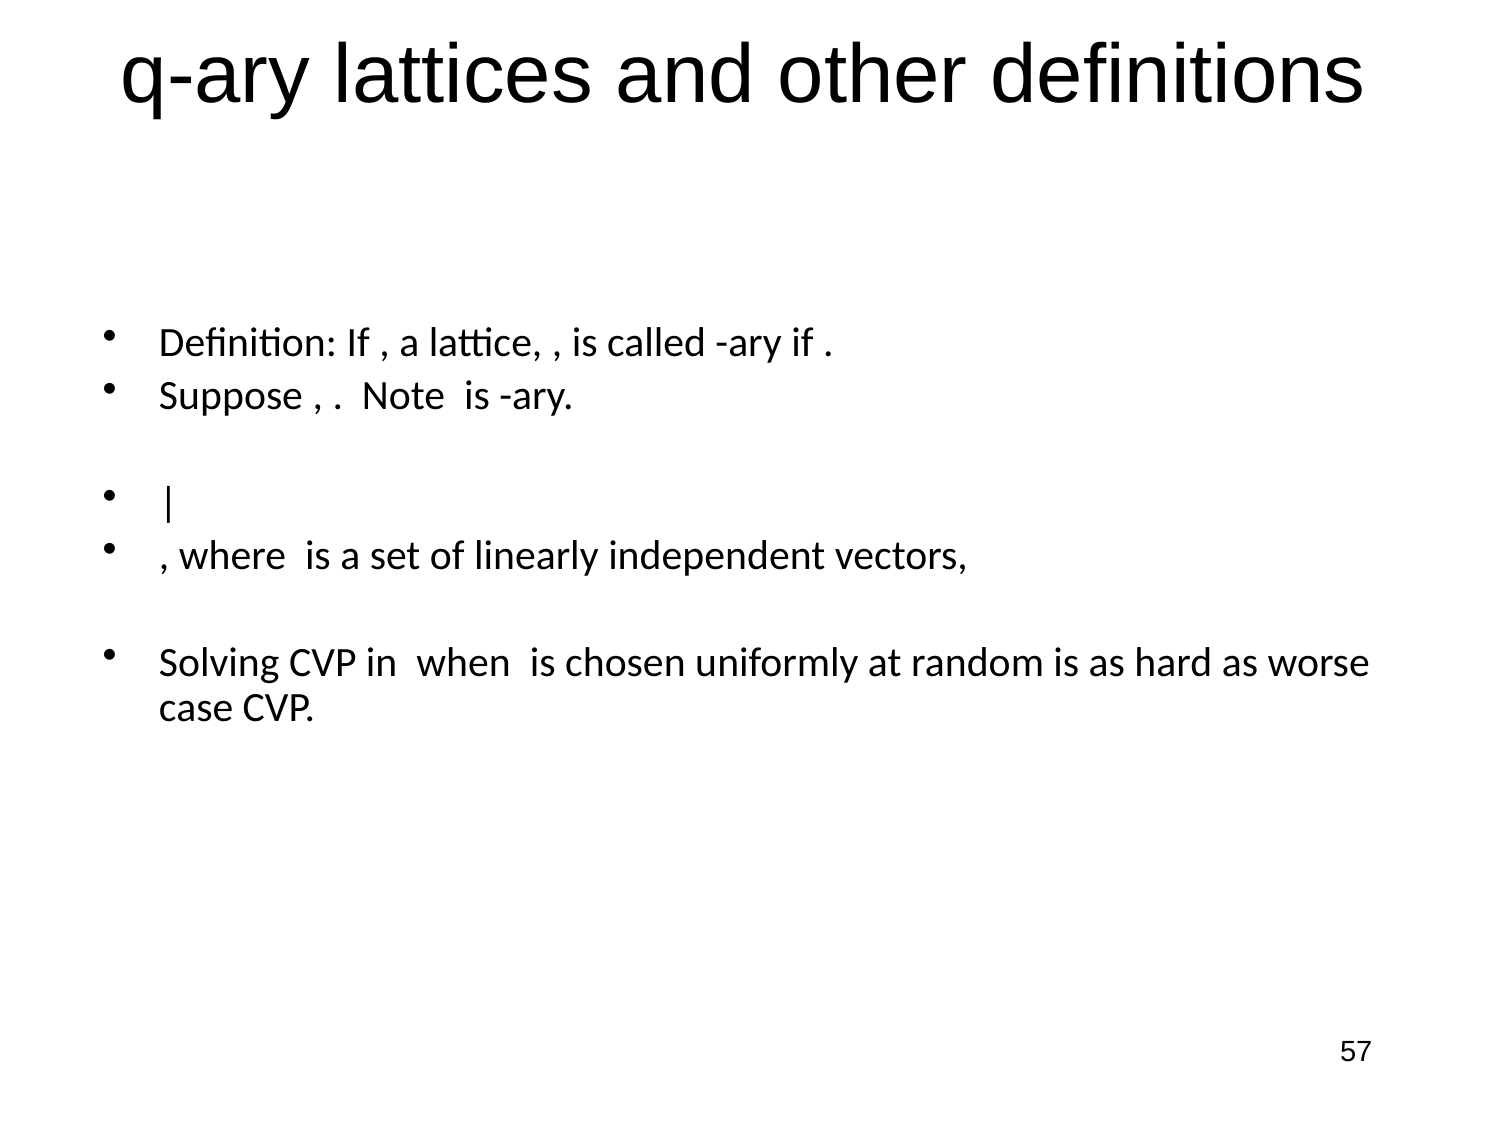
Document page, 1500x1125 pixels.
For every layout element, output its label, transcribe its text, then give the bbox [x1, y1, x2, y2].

slide_number 57 [1074, 1024, 1388, 1101]
title q-ary lattices and other definitions [24, 0, 1463, 151]
